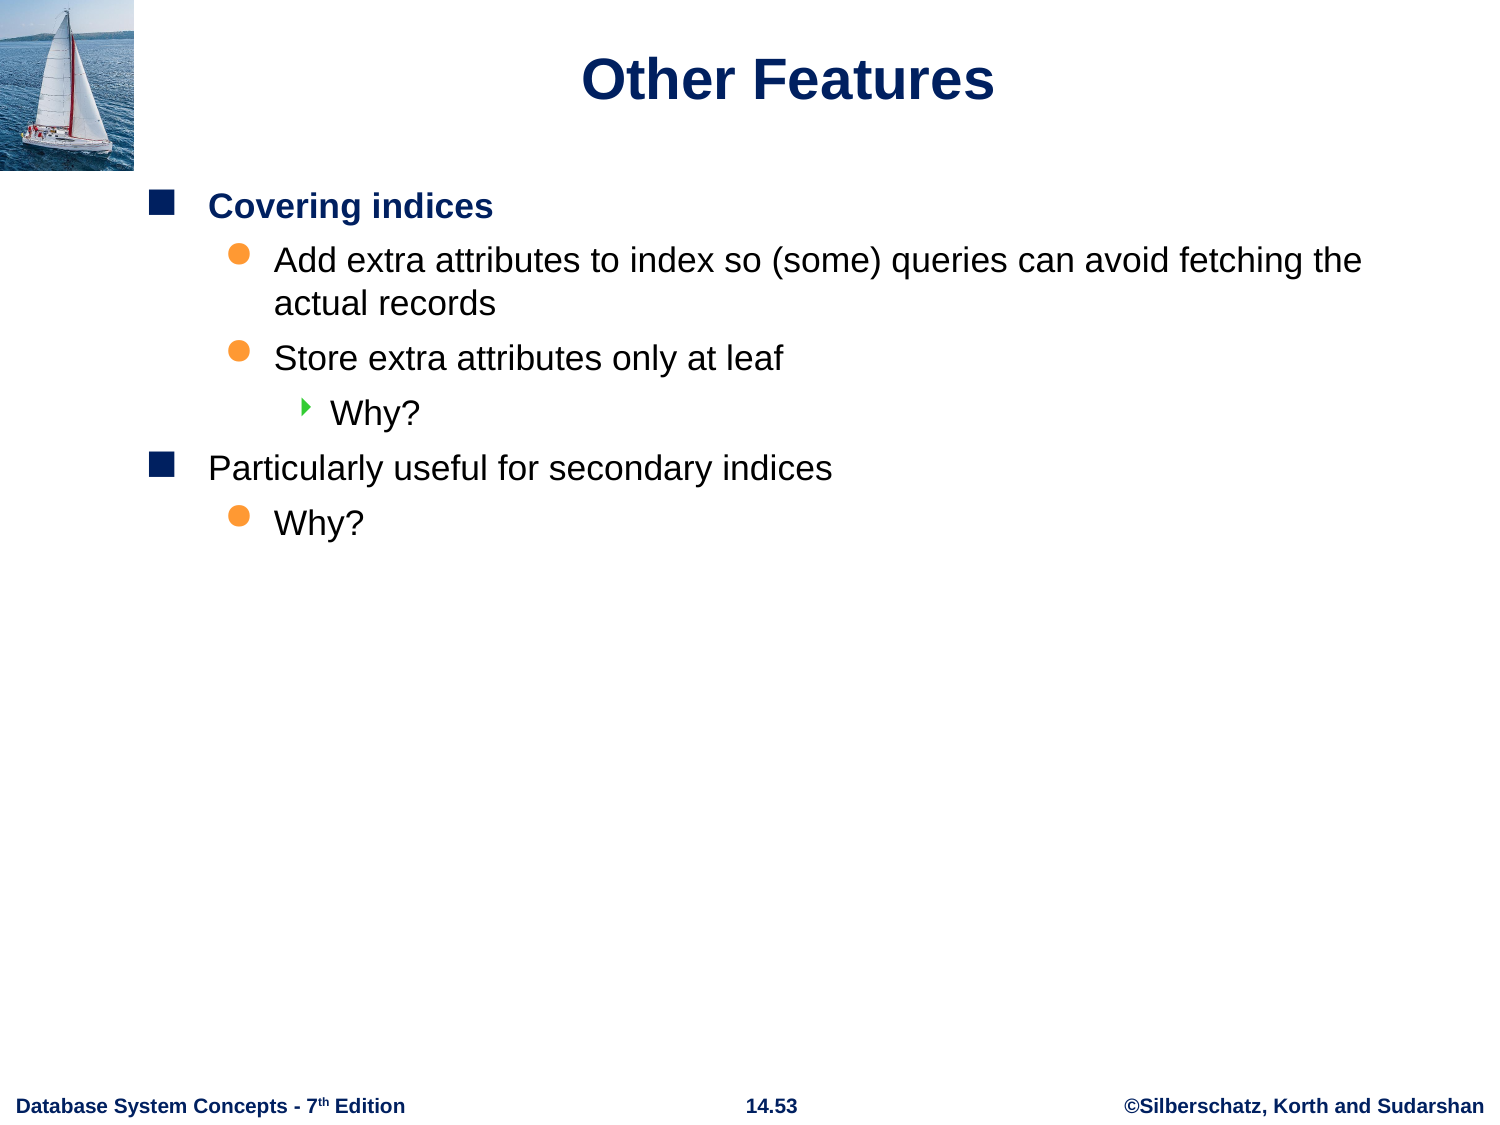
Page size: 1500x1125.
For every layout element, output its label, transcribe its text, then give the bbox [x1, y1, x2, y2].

picture [0, 0, 134, 171]
list Covering indices Add extra attributes to index so (some) queries can avoid fetching the actual records Store extra attributes only at leaf Why? Particularly useful for secondary indices Why? [136, 175, 1397, 1039]
title Other Features [125, 18, 1452, 120]
